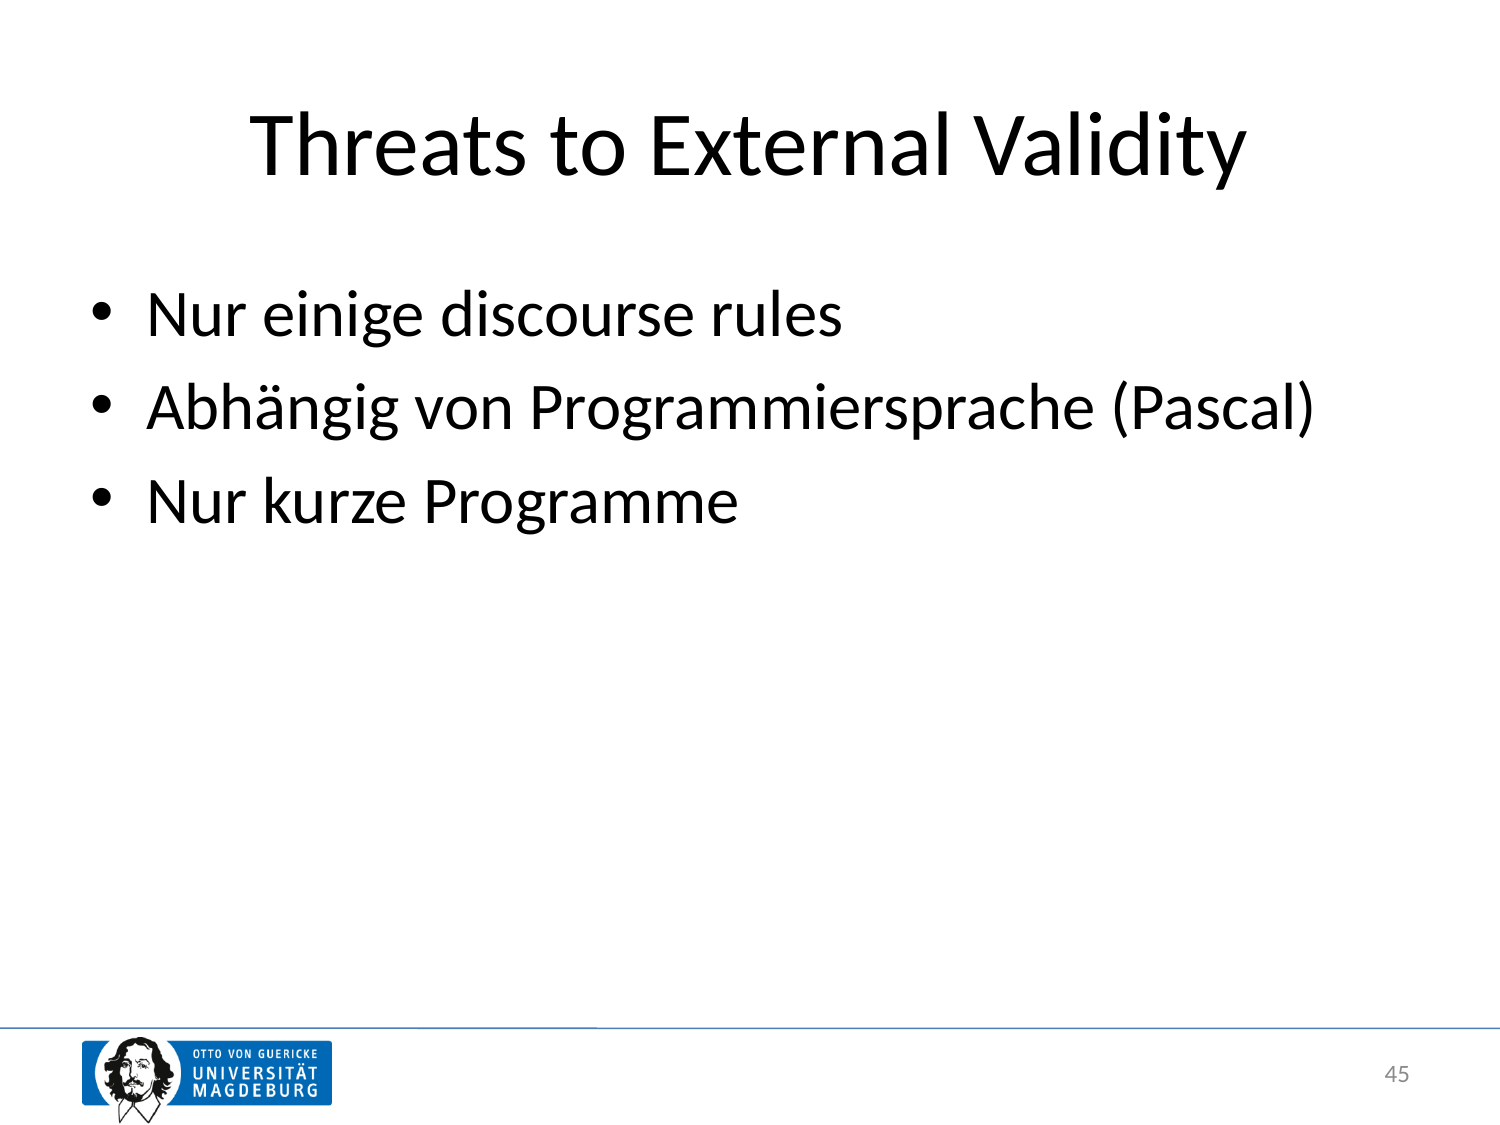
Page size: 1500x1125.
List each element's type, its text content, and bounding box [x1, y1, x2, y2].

picture [82, 1037, 340, 1125]
slide_number 45 [1289, 1042, 1425, 1103]
list Nur einige discourse rules Abhängig von Programmiersprache (Pascal) Nur kurze Programme [75, 262, 1425, 1005]
title Threats to External Validity [75, 45, 1425, 233]
